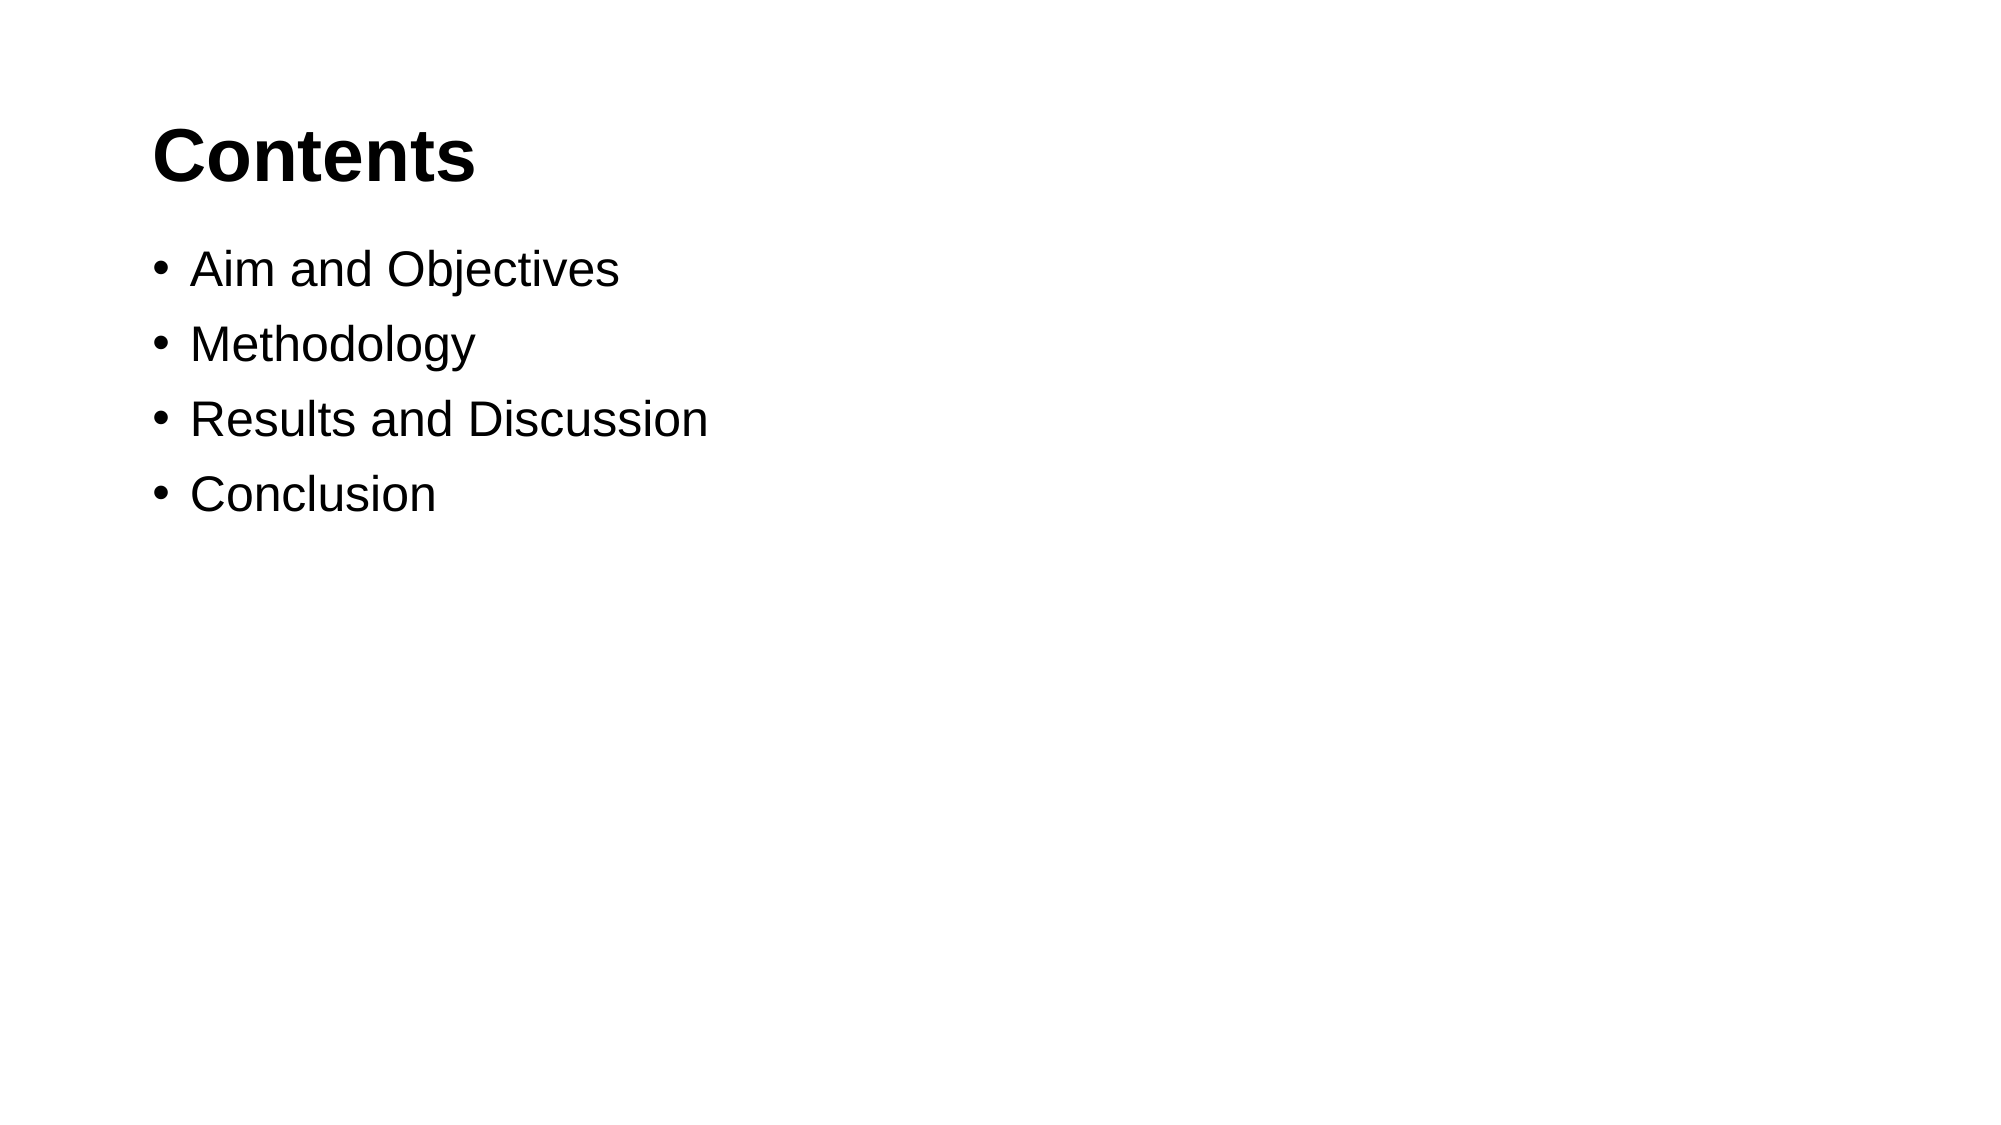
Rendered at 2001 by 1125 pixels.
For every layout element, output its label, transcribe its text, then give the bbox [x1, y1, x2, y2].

list Aim and Objectives Methodology Results and Discussion Conclusion [137, 236, 1863, 950]
title Contents [137, 59, 1536, 236]
